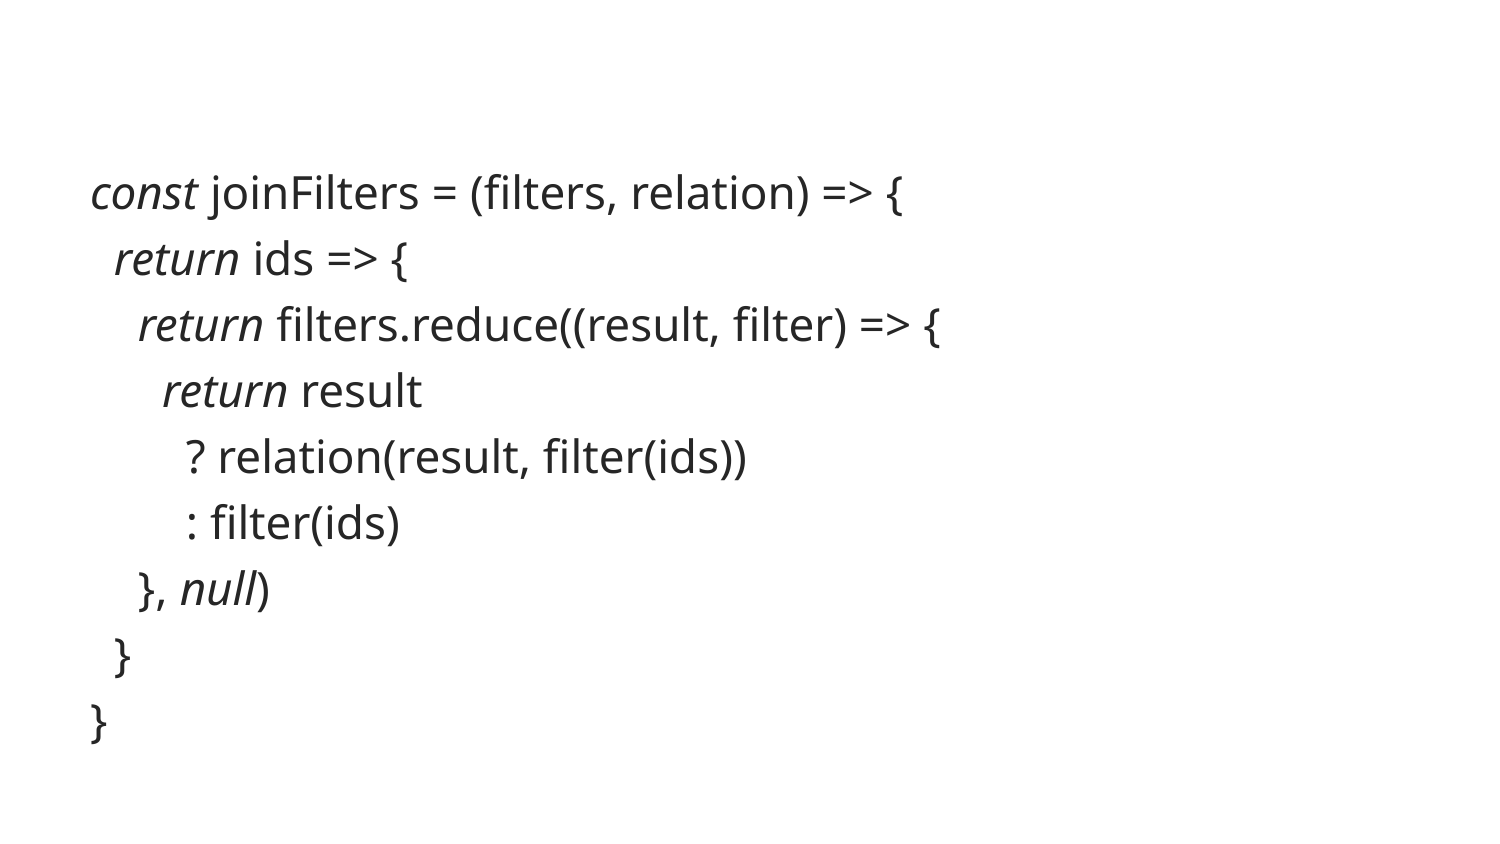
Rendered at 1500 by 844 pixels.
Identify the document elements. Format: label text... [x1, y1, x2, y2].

list const joinFilters = (filters, relation) => { return ids => { return filters.reduce((result, filter) => { return result ? relation(result, filter(ids)) : filter(ids) }, null) } } [75, 145, 1425, 527]
